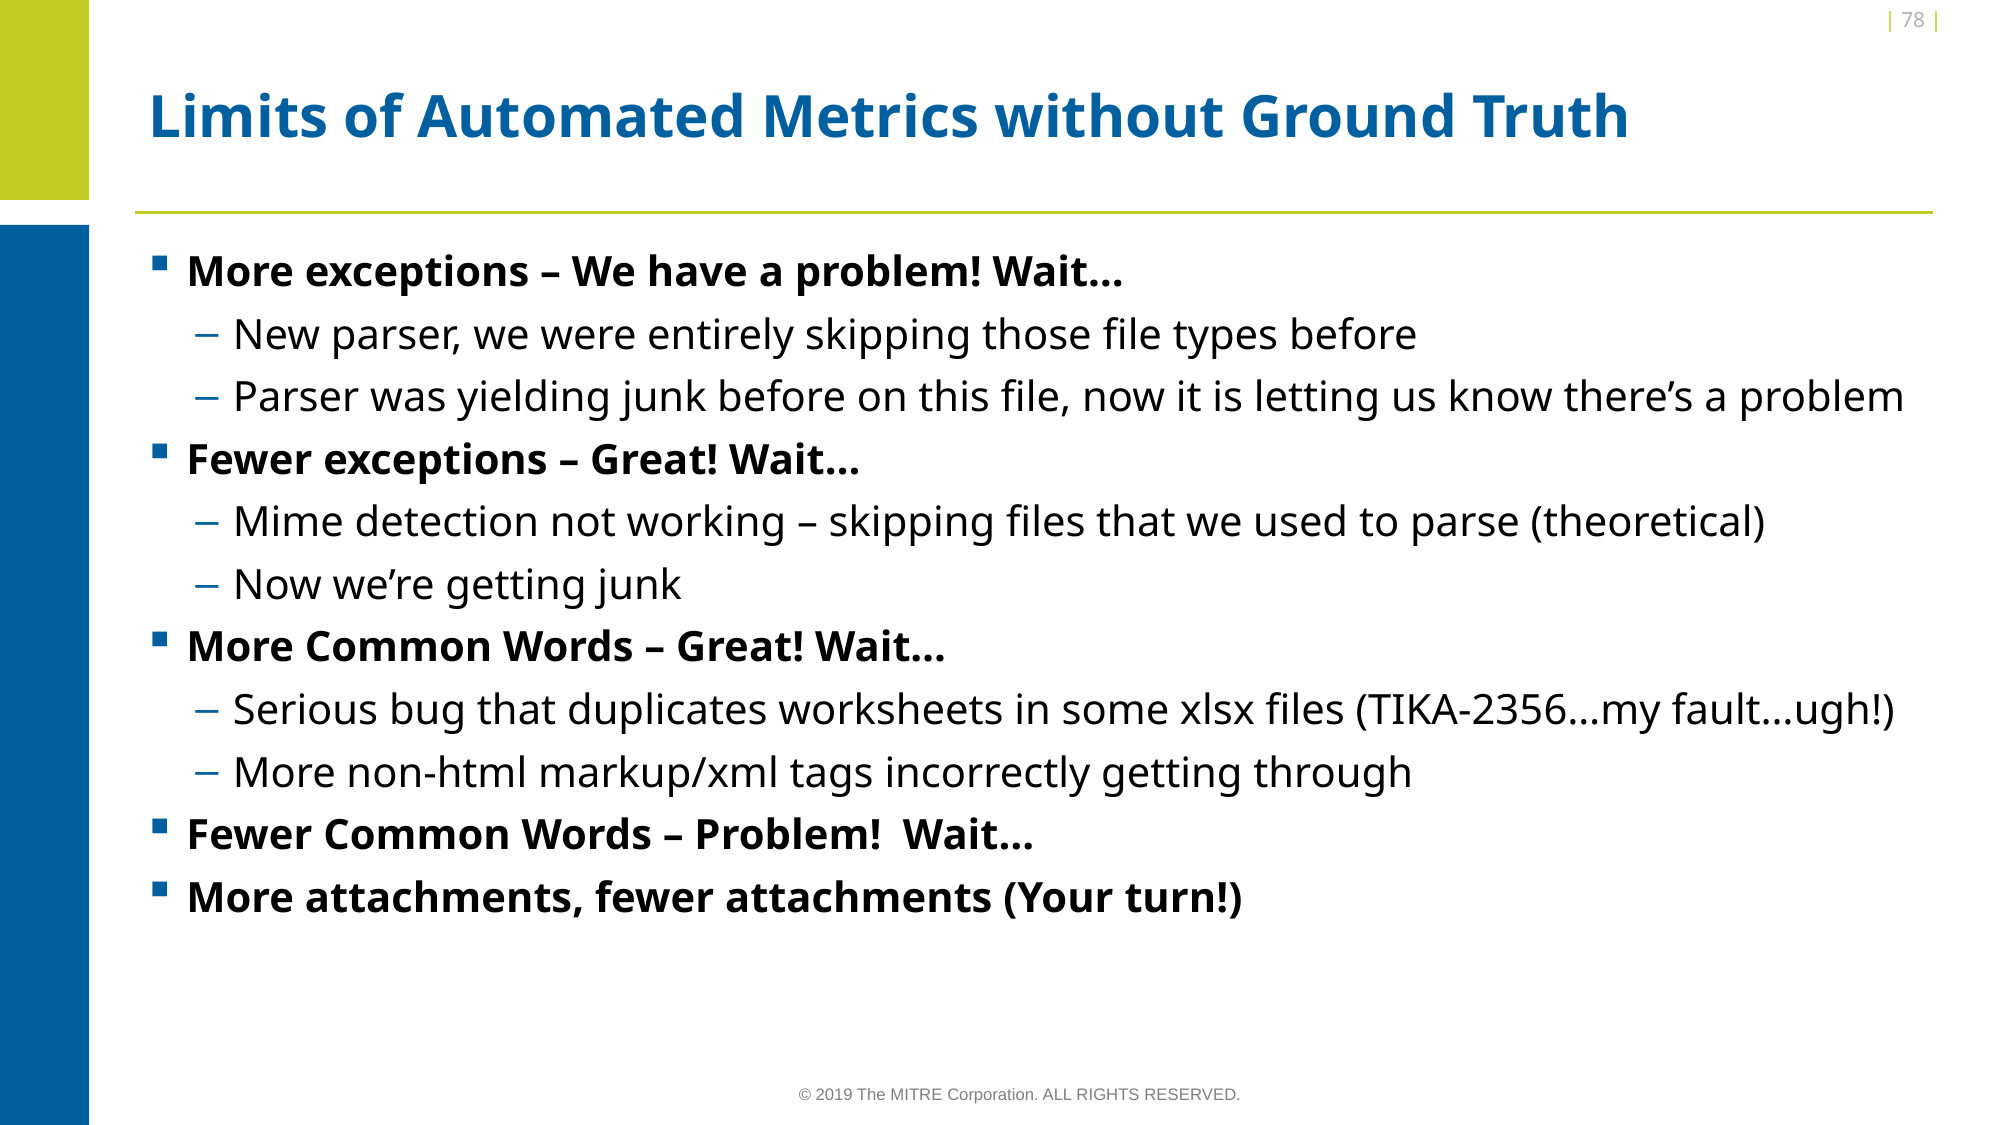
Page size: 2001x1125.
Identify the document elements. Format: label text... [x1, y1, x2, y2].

title Limits of Automated Metrics without Ground Truth [133, 45, 1934, 188]
list More exceptions – We have a problem! Wait… New parser, we were entirely skipping those file types before Parser was yielding junk before on this file, now it is letting us know there’s a problem Fewer exceptions – Great! Wait… Mime detection not working – skipping files that we used to parse (theoretical) Now we’re getting junk More Common Words – Great! Wait… Serious bug that duplicates worksheets in some xlsx files (TIKA-2356…my fault…ugh!) More non-html markup/xml tags incorrectly getting through Fewer Common Words – Problem! Wait… More attachments, fewer attachments (Your turn!) [133, 237, 1934, 1005]
slide_number | 78 | [1848, 12, 1957, 43]
